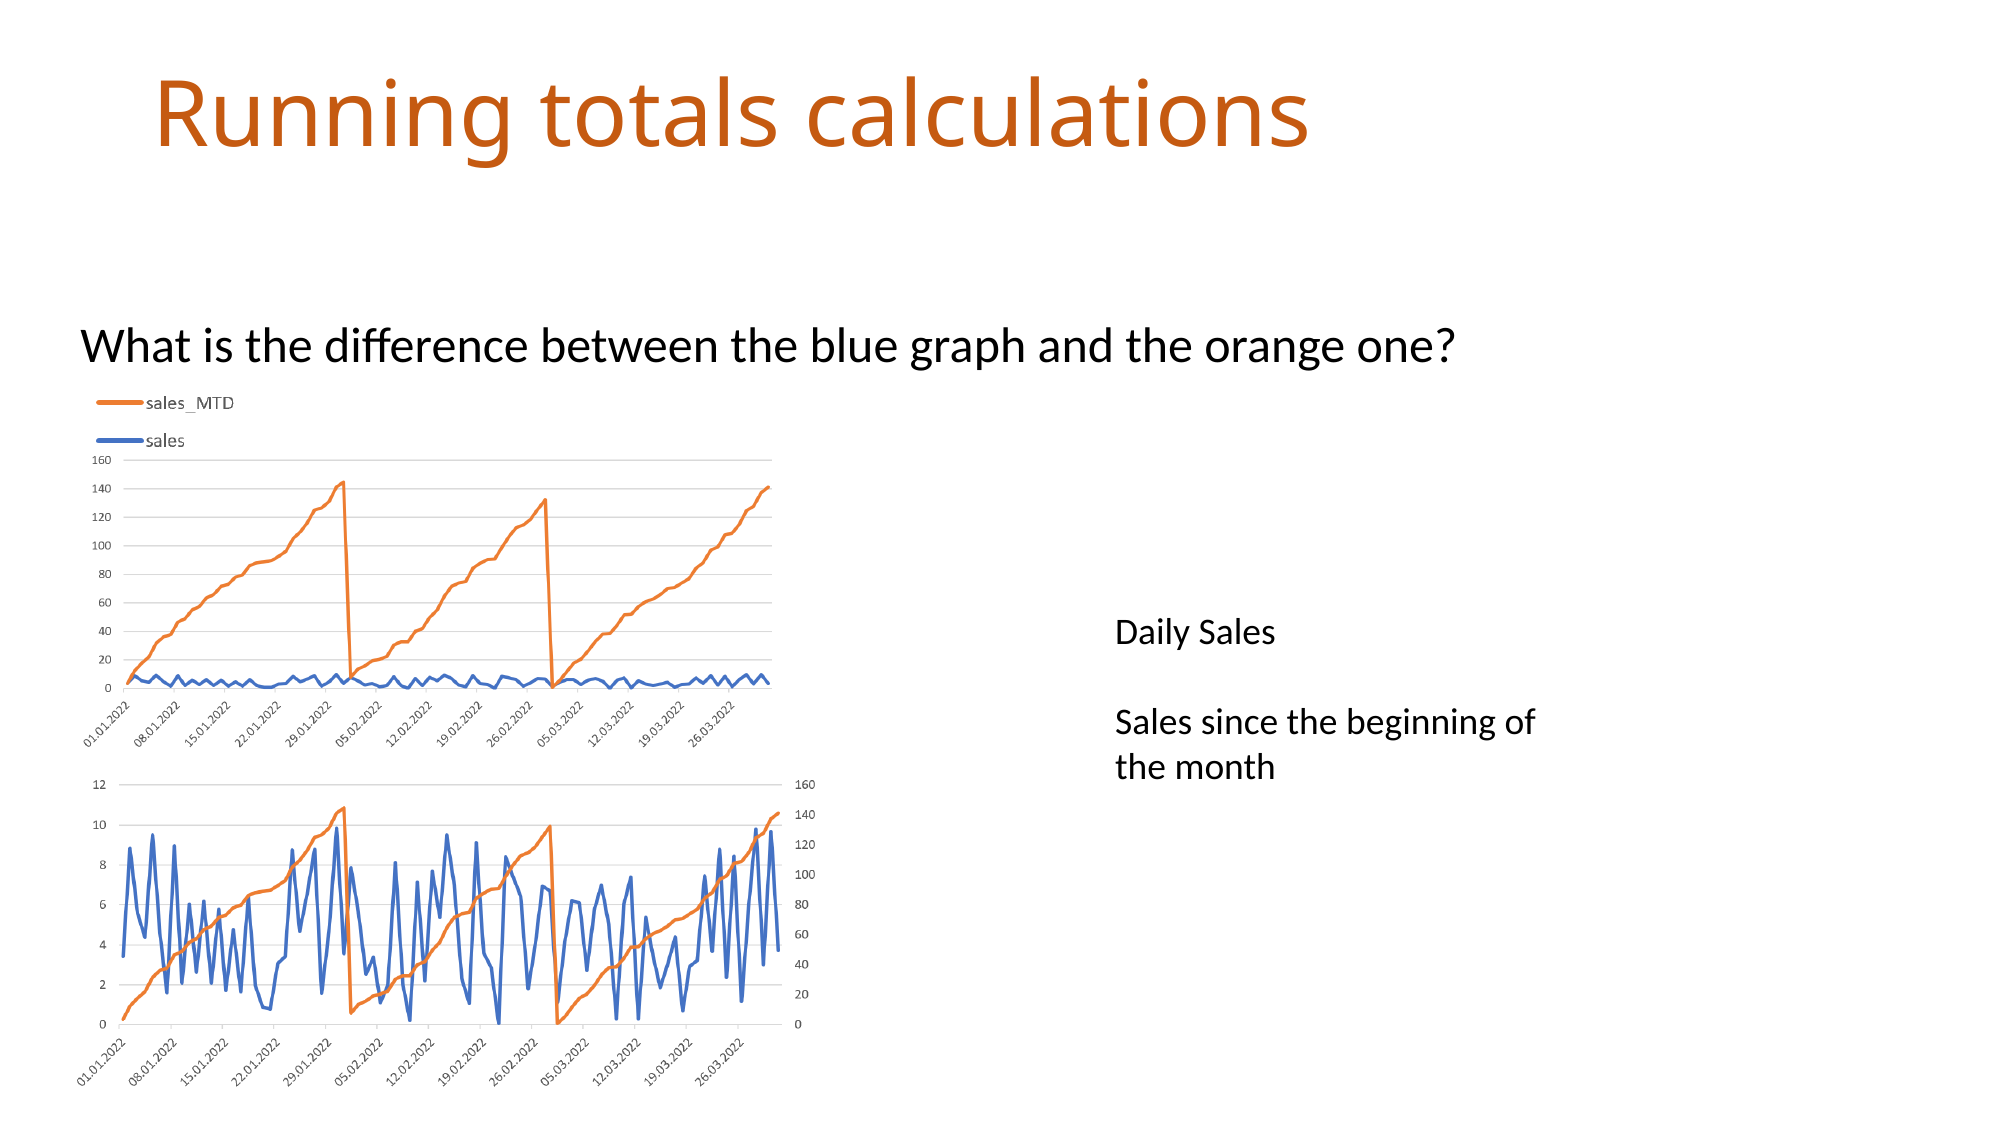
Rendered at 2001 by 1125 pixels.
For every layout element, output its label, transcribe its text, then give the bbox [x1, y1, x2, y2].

picture [80, 343, 780, 750]
text_box Daily Sales Sales since the beginning of the month [1100, 599, 1603, 795]
title Running totals calculations [137, 59, 1863, 278]
picture [72, 772, 819, 1094]
text_box What is the difference between the blue graph and the orange one? [65, 305, 1919, 381]
